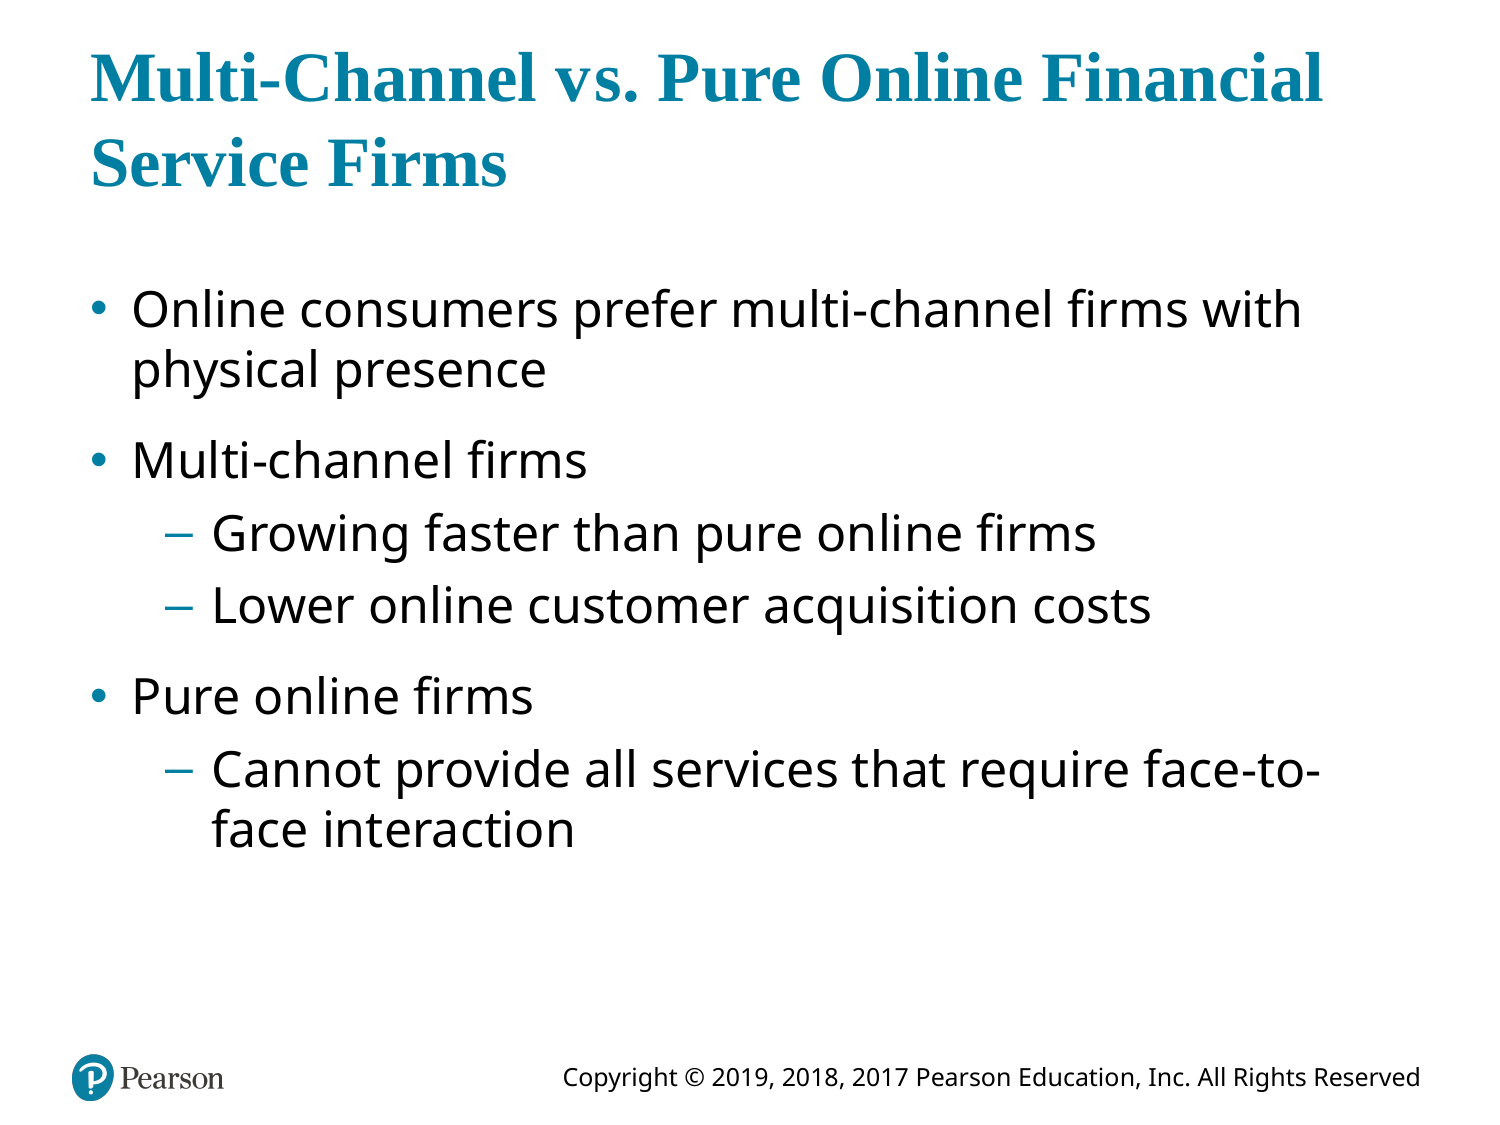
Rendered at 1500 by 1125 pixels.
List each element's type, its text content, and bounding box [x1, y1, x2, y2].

picture [72, 1054, 88, 1070]
picture [80, 1063, 106, 1088]
title Multi-Channel versus. Pure Online Financial Service Firms [75, 35, 1425, 216]
picture [98, 1054, 224, 1101]
picture [72, 1087, 83, 1101]
list Online consumers prefer multi-channel firms with physical presence Multi-channel firms Growing faster than pure online firms Lower online customer acquisition costs Pure online firms Cannot provide all services that require face-to-face interaction [75, 262, 1425, 879]
